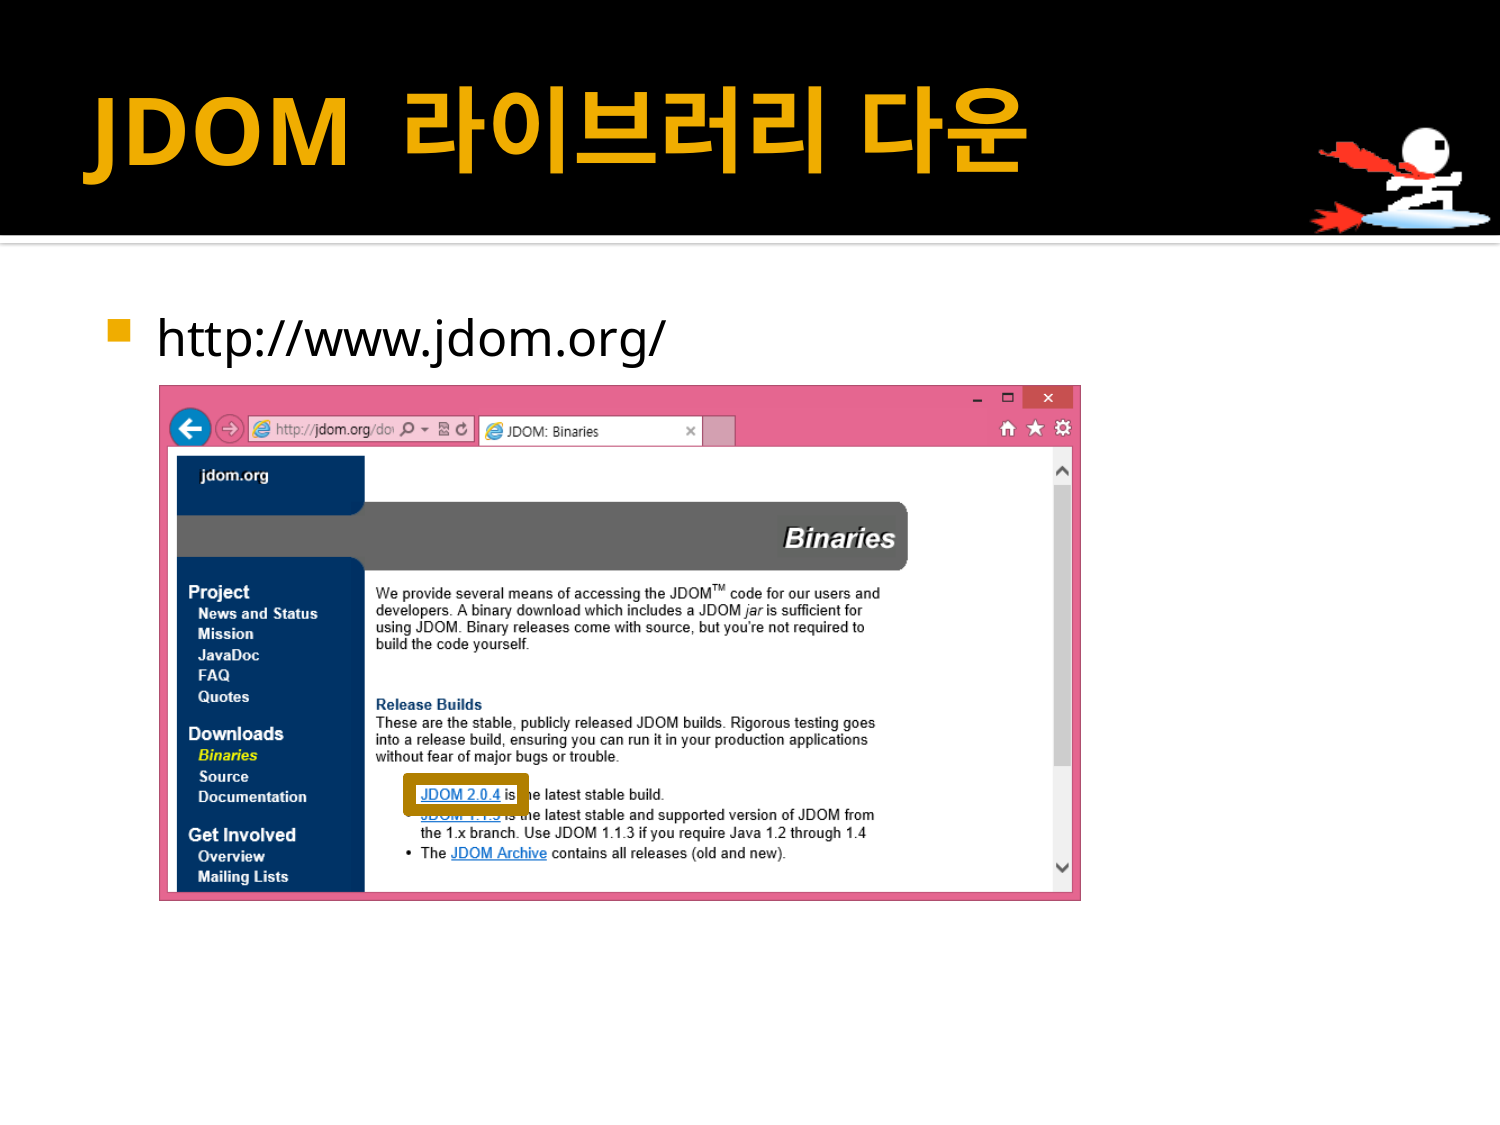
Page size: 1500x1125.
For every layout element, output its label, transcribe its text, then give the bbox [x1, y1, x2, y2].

picture [159, 385, 1081, 902]
title JDOM 라이브러리 다운 [75, 25, 1425, 231]
picture [1269, 125, 1500, 235]
list http://www.jdom.org/ [75, 291, 1425, 1050]
